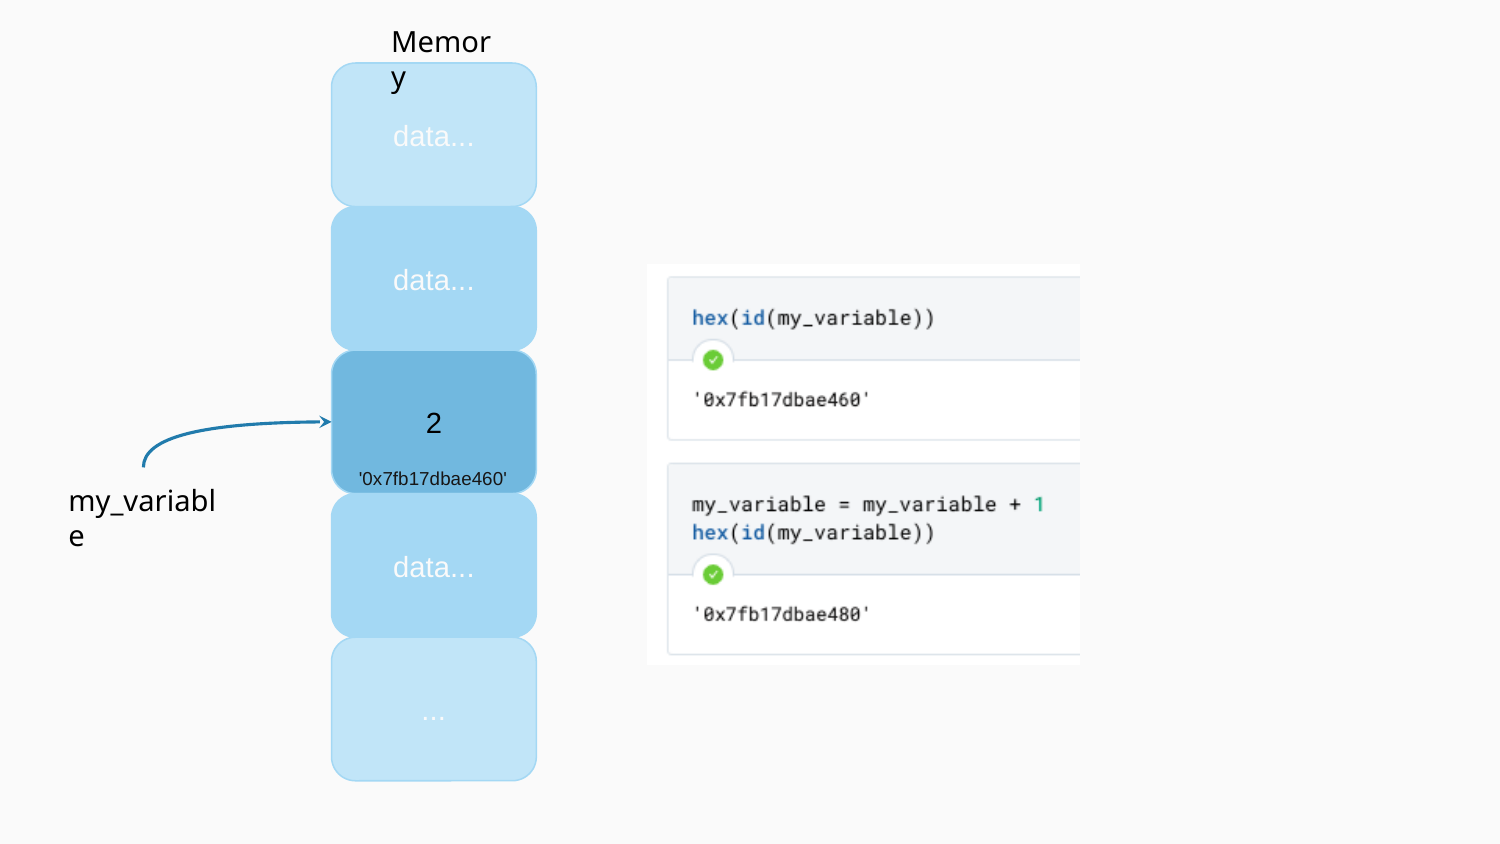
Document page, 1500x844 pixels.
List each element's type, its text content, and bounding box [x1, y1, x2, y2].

text_box Memory [376, 8, 513, 108]
picture [646, 264, 1081, 665]
text_box data... [331, 63, 537, 207]
text_box data... [331, 207, 537, 351]
text_box '0x7fb17dbae460' [343, 450, 525, 496]
text_box ... [331, 637, 537, 781]
text_box 2 [331, 350, 537, 491]
text_box my_variable [53, 467, 234, 568]
text_box data... [331, 493, 537, 637]
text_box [214, 350, 261, 539]
